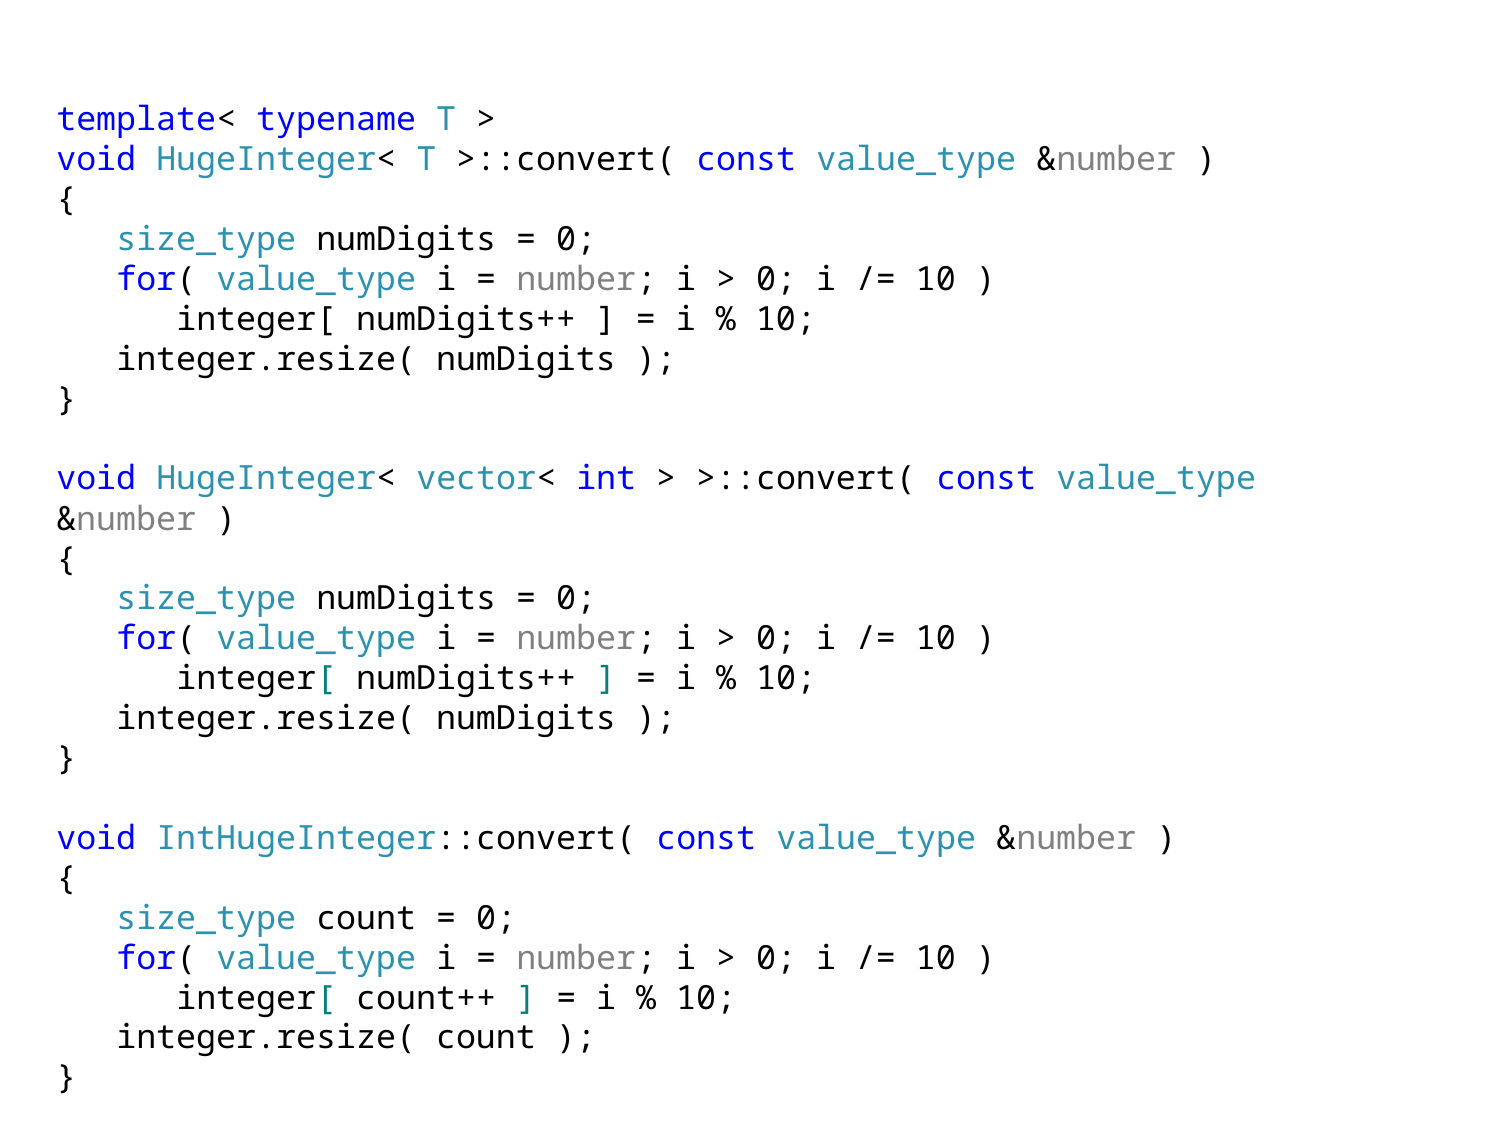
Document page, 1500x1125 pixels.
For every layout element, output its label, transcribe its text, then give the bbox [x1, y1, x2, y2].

list template< typename T > void HugeInteger< T >::convert( const value_type &number ) { size_type numDigits = 0; for( value_type i = number; i > 0; i /= 10 ) integer[ numDigits++ ] = i % 10; integer.resize( numDigits ); } void HugeInteger< vector< int > >::convert( const value_type &number ) { size_type numDigits = 0; for( value_type i = number; i > 0; i /= 10 ) integer[ numDigits++ ] = i % 10; integer.resize( numDigits ); } void IntHugeInteger::convert( const value_type &number ) { size_type count = 0; for( value_type i = number; i > 0; i /= 10 ) integer[ count++ ] = i % 10; integer.resize( count ); } [41, 90, 1459, 1065]
